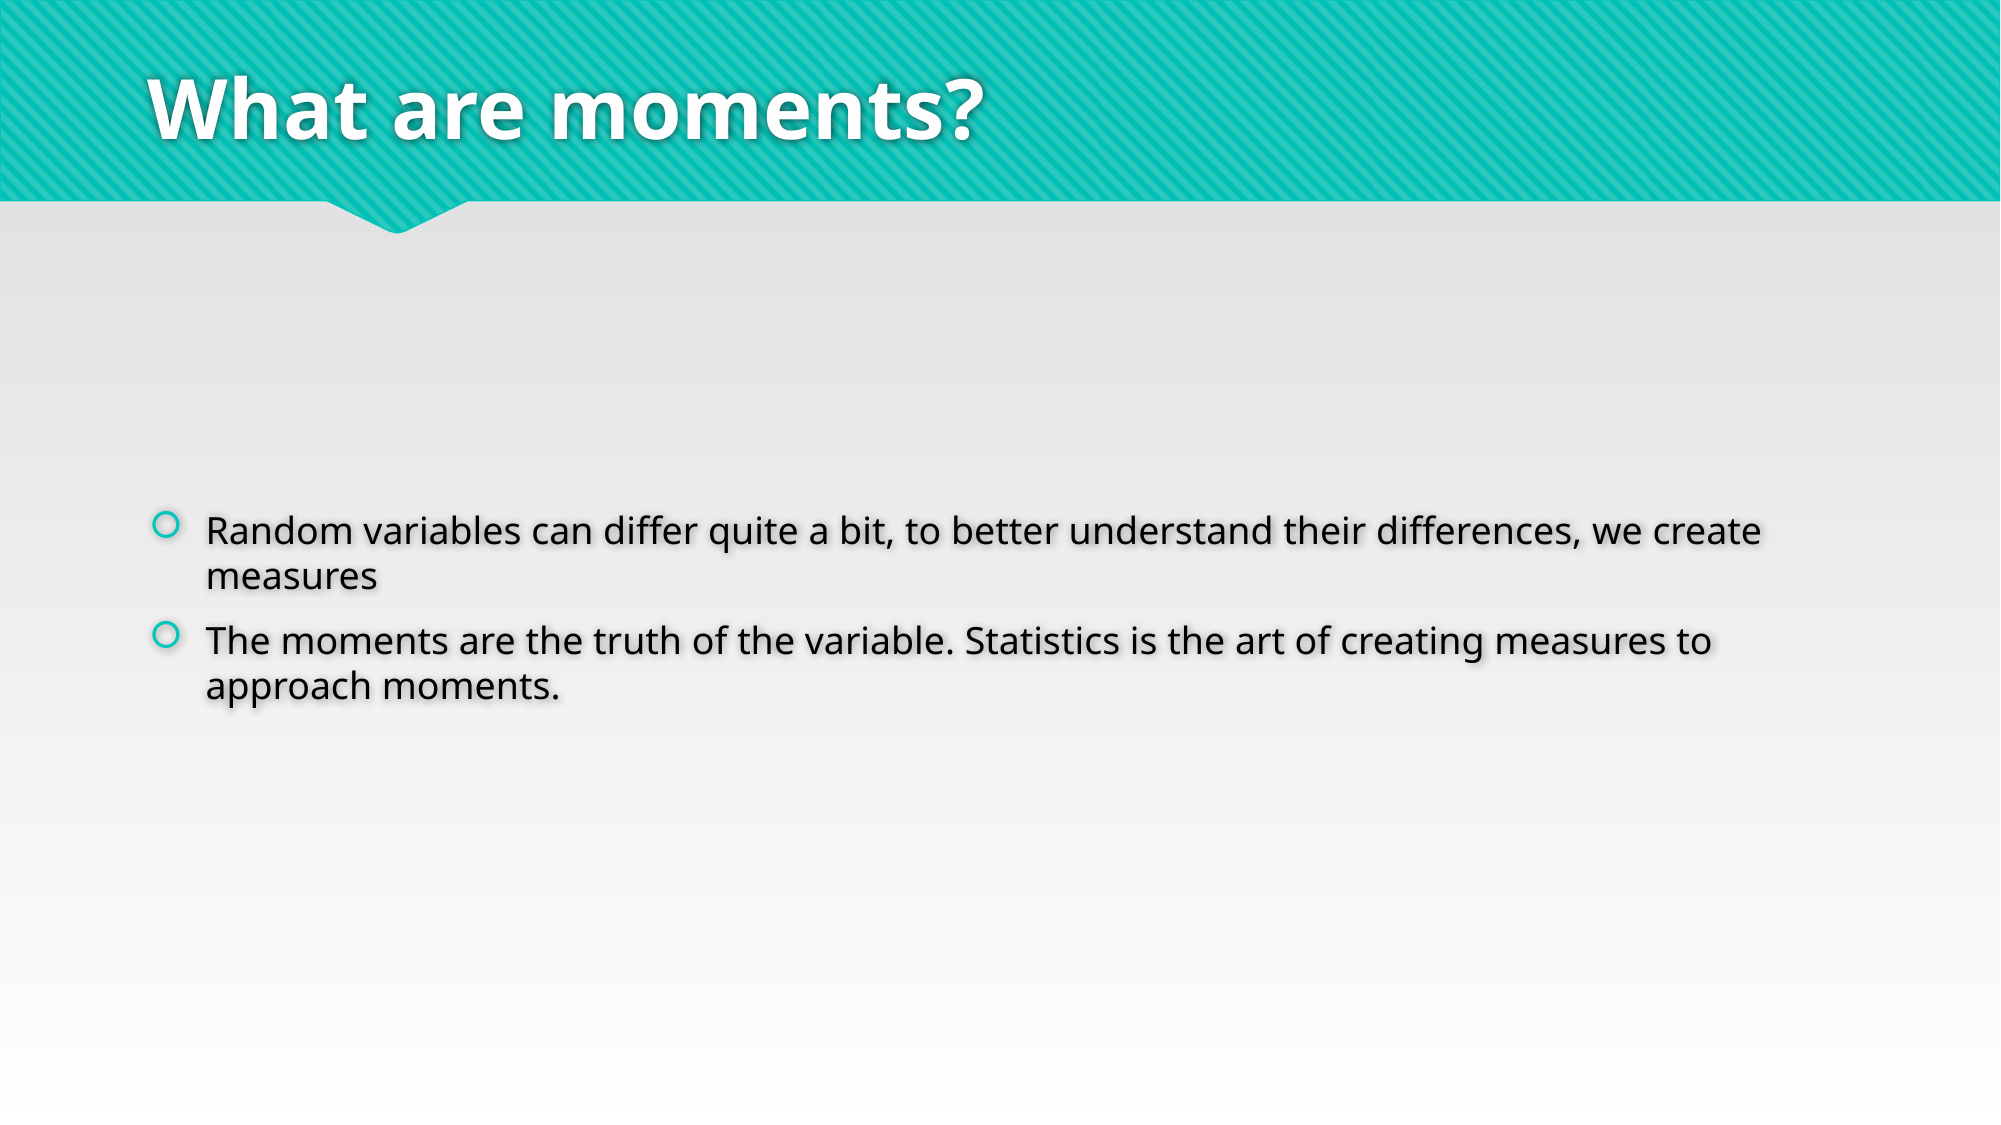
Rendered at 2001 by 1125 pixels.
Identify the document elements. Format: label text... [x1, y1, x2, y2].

title What are moments? [132, 73, 1868, 164]
list Random variables can differ quite a bit, to better understand their differences, we create measures The moments are the truth of the variable. Statistics is the art of creating measures to approach moments. [134, 253, 1866, 962]
